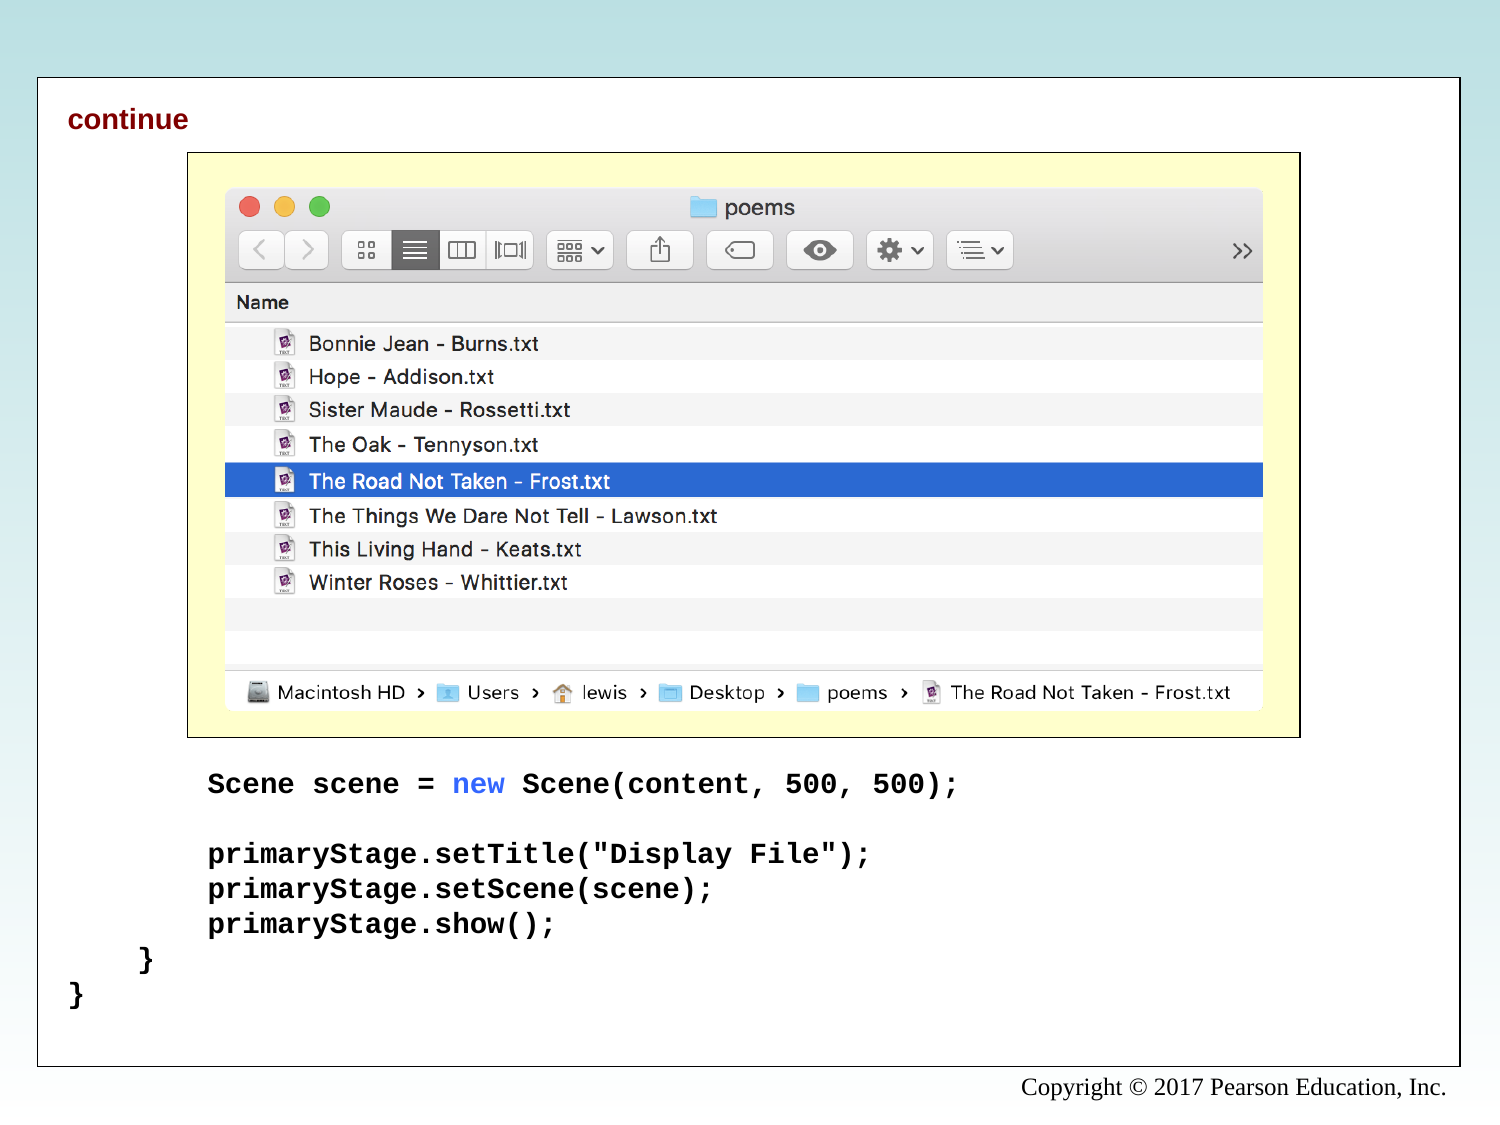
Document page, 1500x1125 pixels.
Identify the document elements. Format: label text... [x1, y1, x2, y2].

footer Copyright © 2017 Pearson Education, Inc. [549, 1062, 1463, 1114]
text_box continue TextArea content = new TextArea(); content.setFont(new Font("Courier", 12)); content.setEditable(false); if (selectedFile == null) content.setText("No file chosen."); else { Scanner scan = new Scanner(selectedFile); String info = ""; while (scan.hasNext()) info += scan.nextLine() + "\n"; content.setText(info); } Scene scene = new Scene(content, 500, 500); primaryStage.setTitle("Display File"); primaryStage.setScene(scene); primaryStage.show(); } } [37, 77, 1461, 1067]
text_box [187, 152, 1301, 738]
